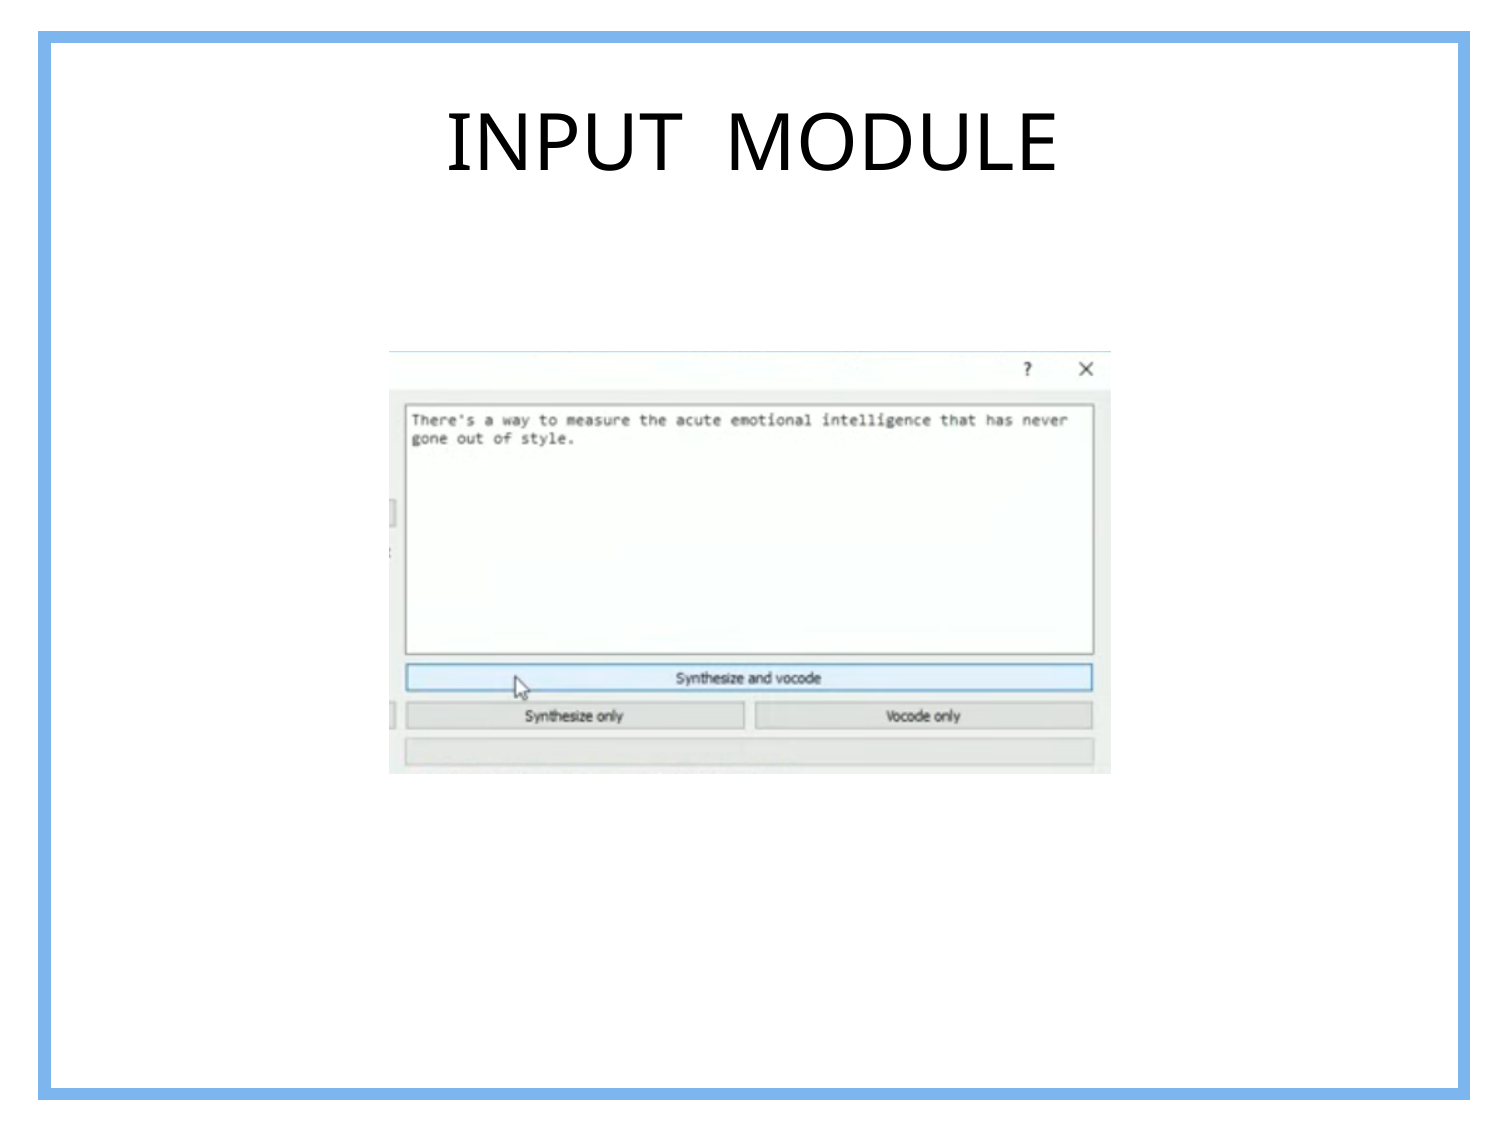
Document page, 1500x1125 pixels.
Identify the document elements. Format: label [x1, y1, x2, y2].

picture [389, 351, 1111, 774]
text_box [44, 36, 1465, 1095]
